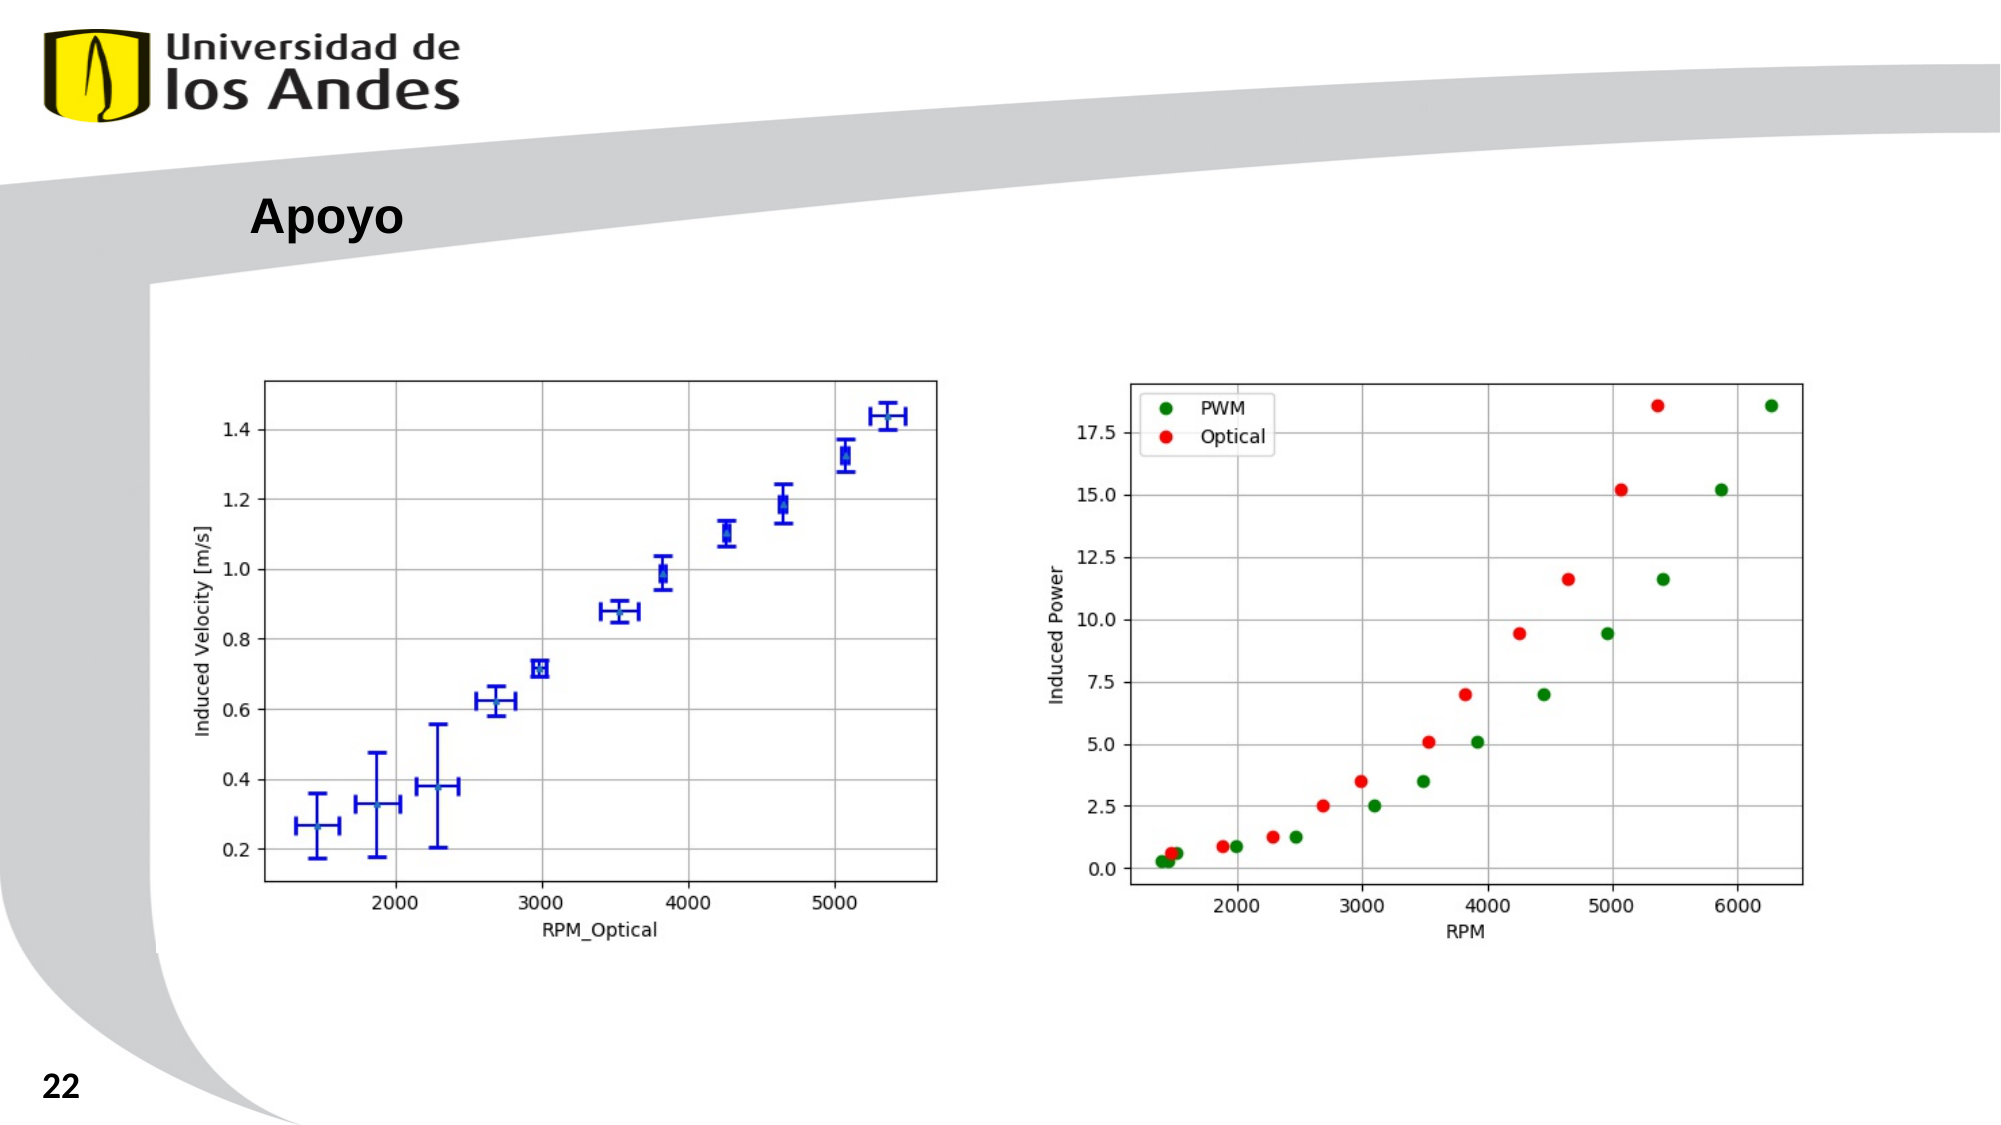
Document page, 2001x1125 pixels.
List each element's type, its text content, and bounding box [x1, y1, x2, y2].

picture [0, 0, 2001, 1125]
slide_number 22 [27, 1053, 157, 1114]
title Apoyo [234, 172, 2000, 255]
